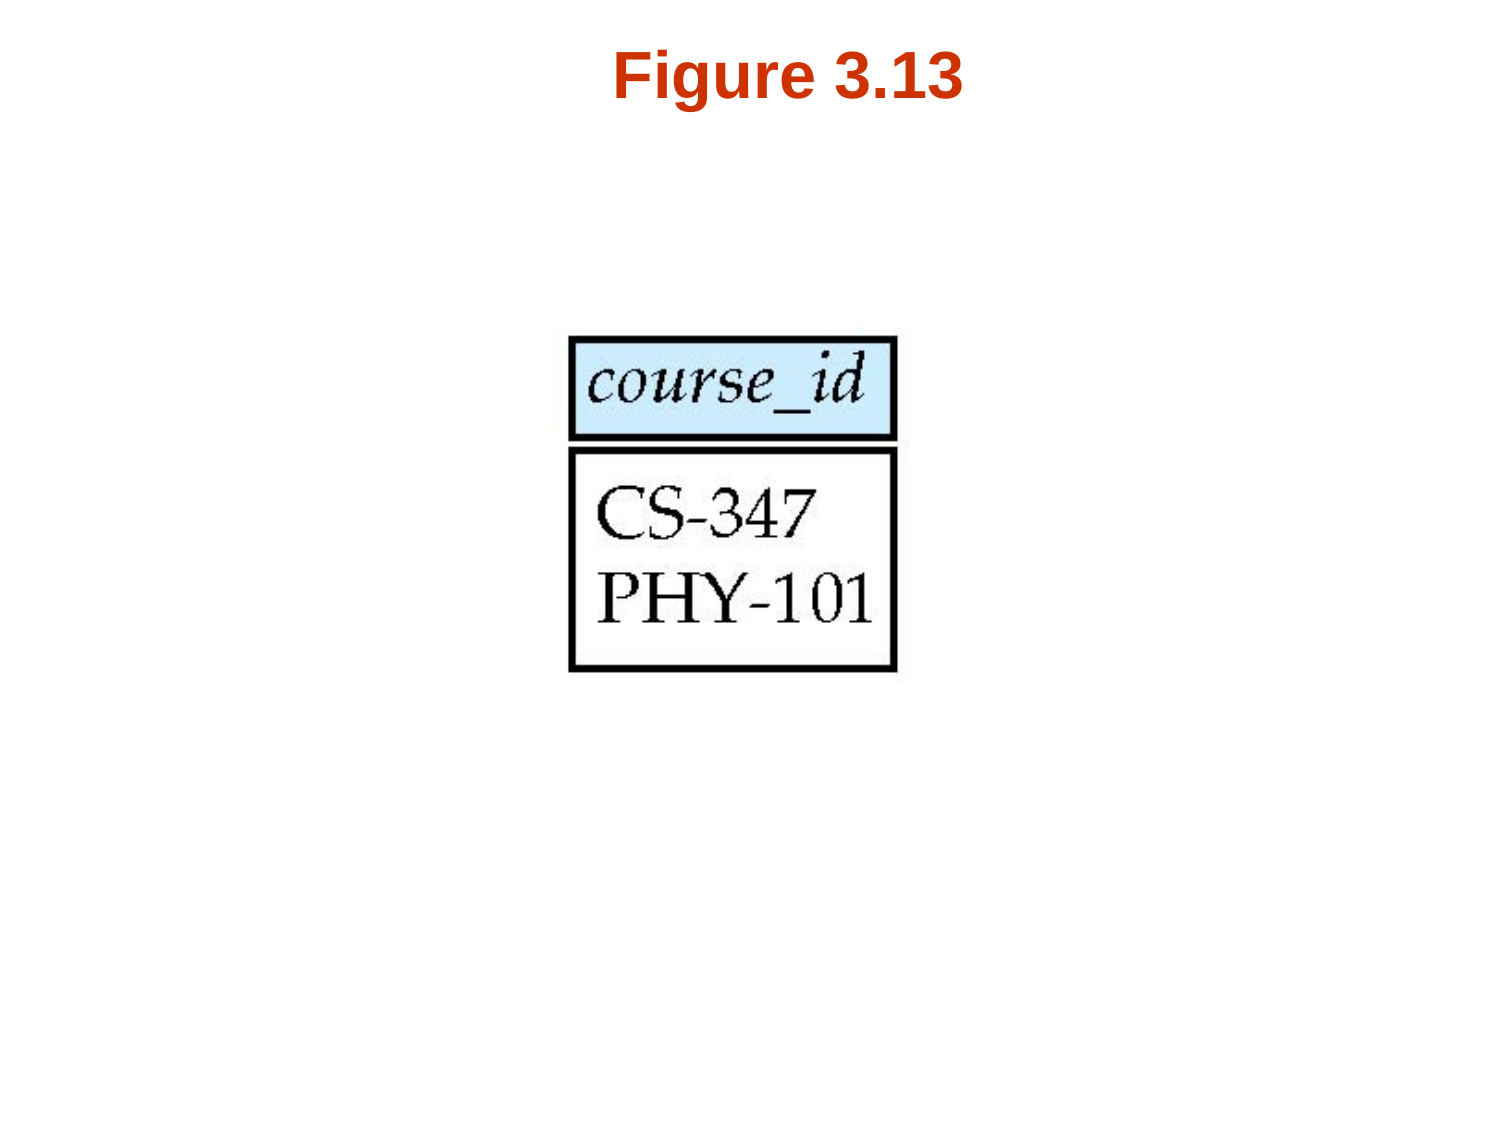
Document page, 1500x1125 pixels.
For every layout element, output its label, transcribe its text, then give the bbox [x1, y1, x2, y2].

title Figure 3.13 [125, 18, 1452, 120]
picture [553, 326, 909, 682]
